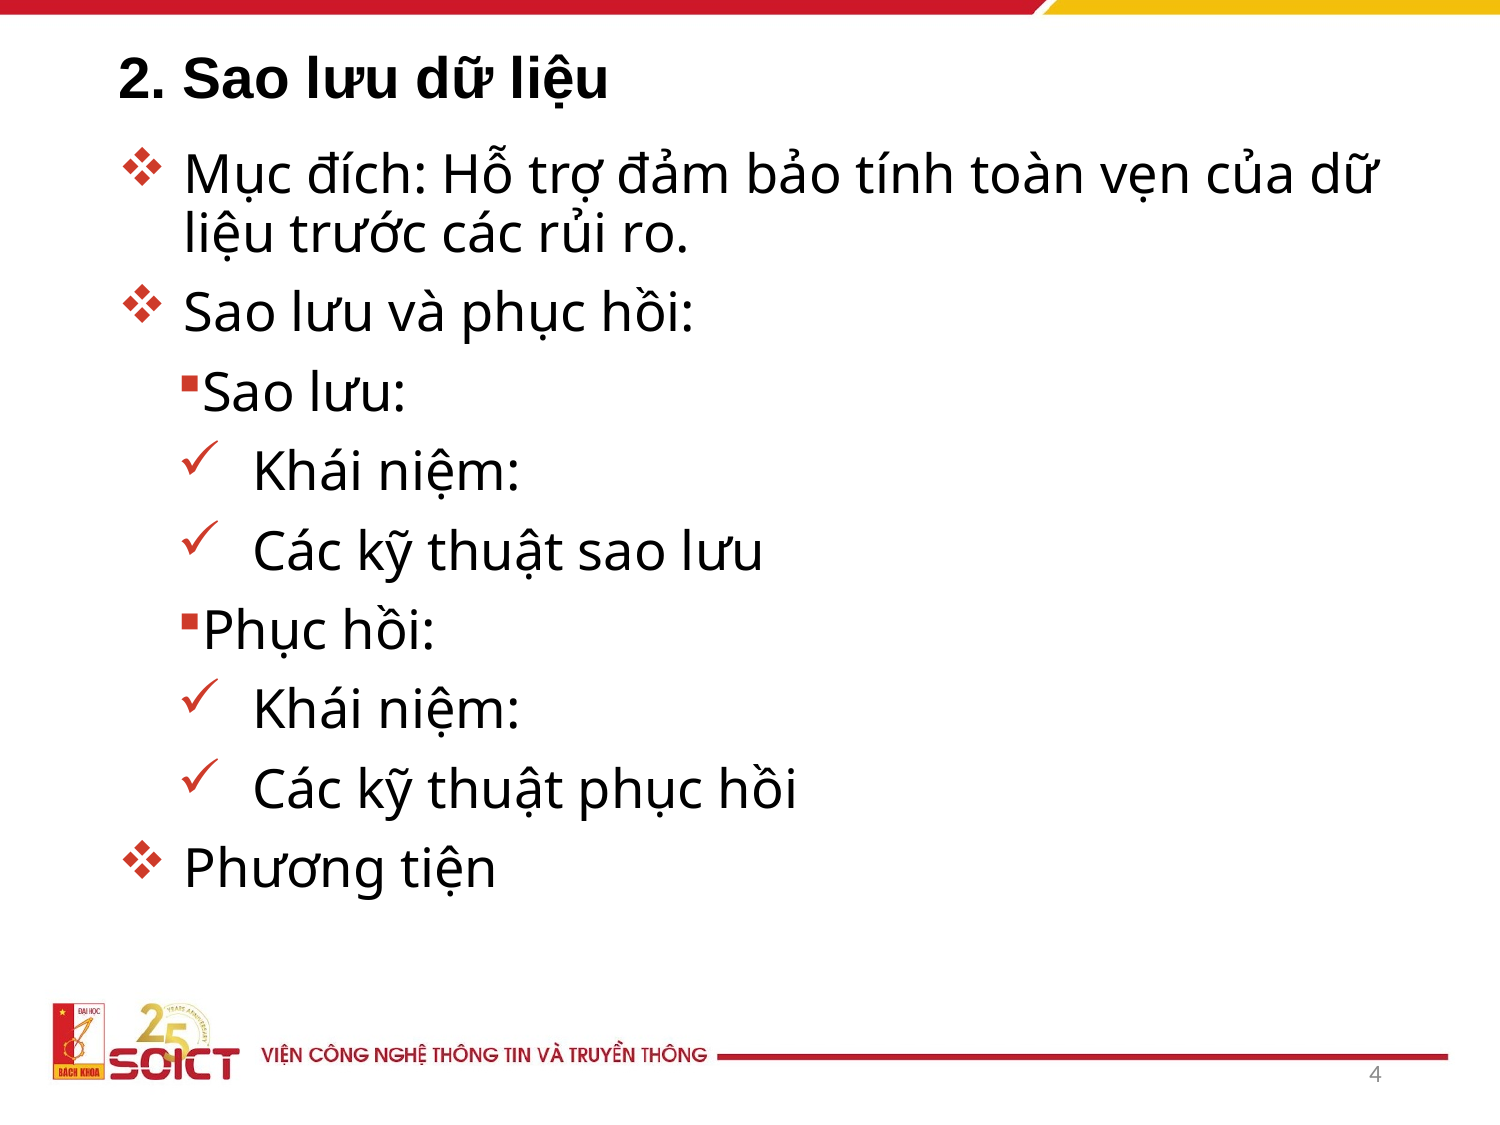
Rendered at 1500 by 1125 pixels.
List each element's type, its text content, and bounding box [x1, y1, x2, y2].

slide_number 4 [1059, 1042, 1397, 1103]
list Mục đích: Hỗ trợ đảm bảo tính toàn vẹn của dữ liệu trước các rủi ro. Sao lưu và phục hồi: Sao lưu: Khái niệm: Các kỹ thuật sao lưu Phục hồi: Khái niệm: Các kỹ thuật phục hồi Phương tiện [103, 139, 1397, 989]
picture [0, 0, 1500, 1125]
title 2. Sao lưu dữ liệu [103, 18, 1397, 139]
